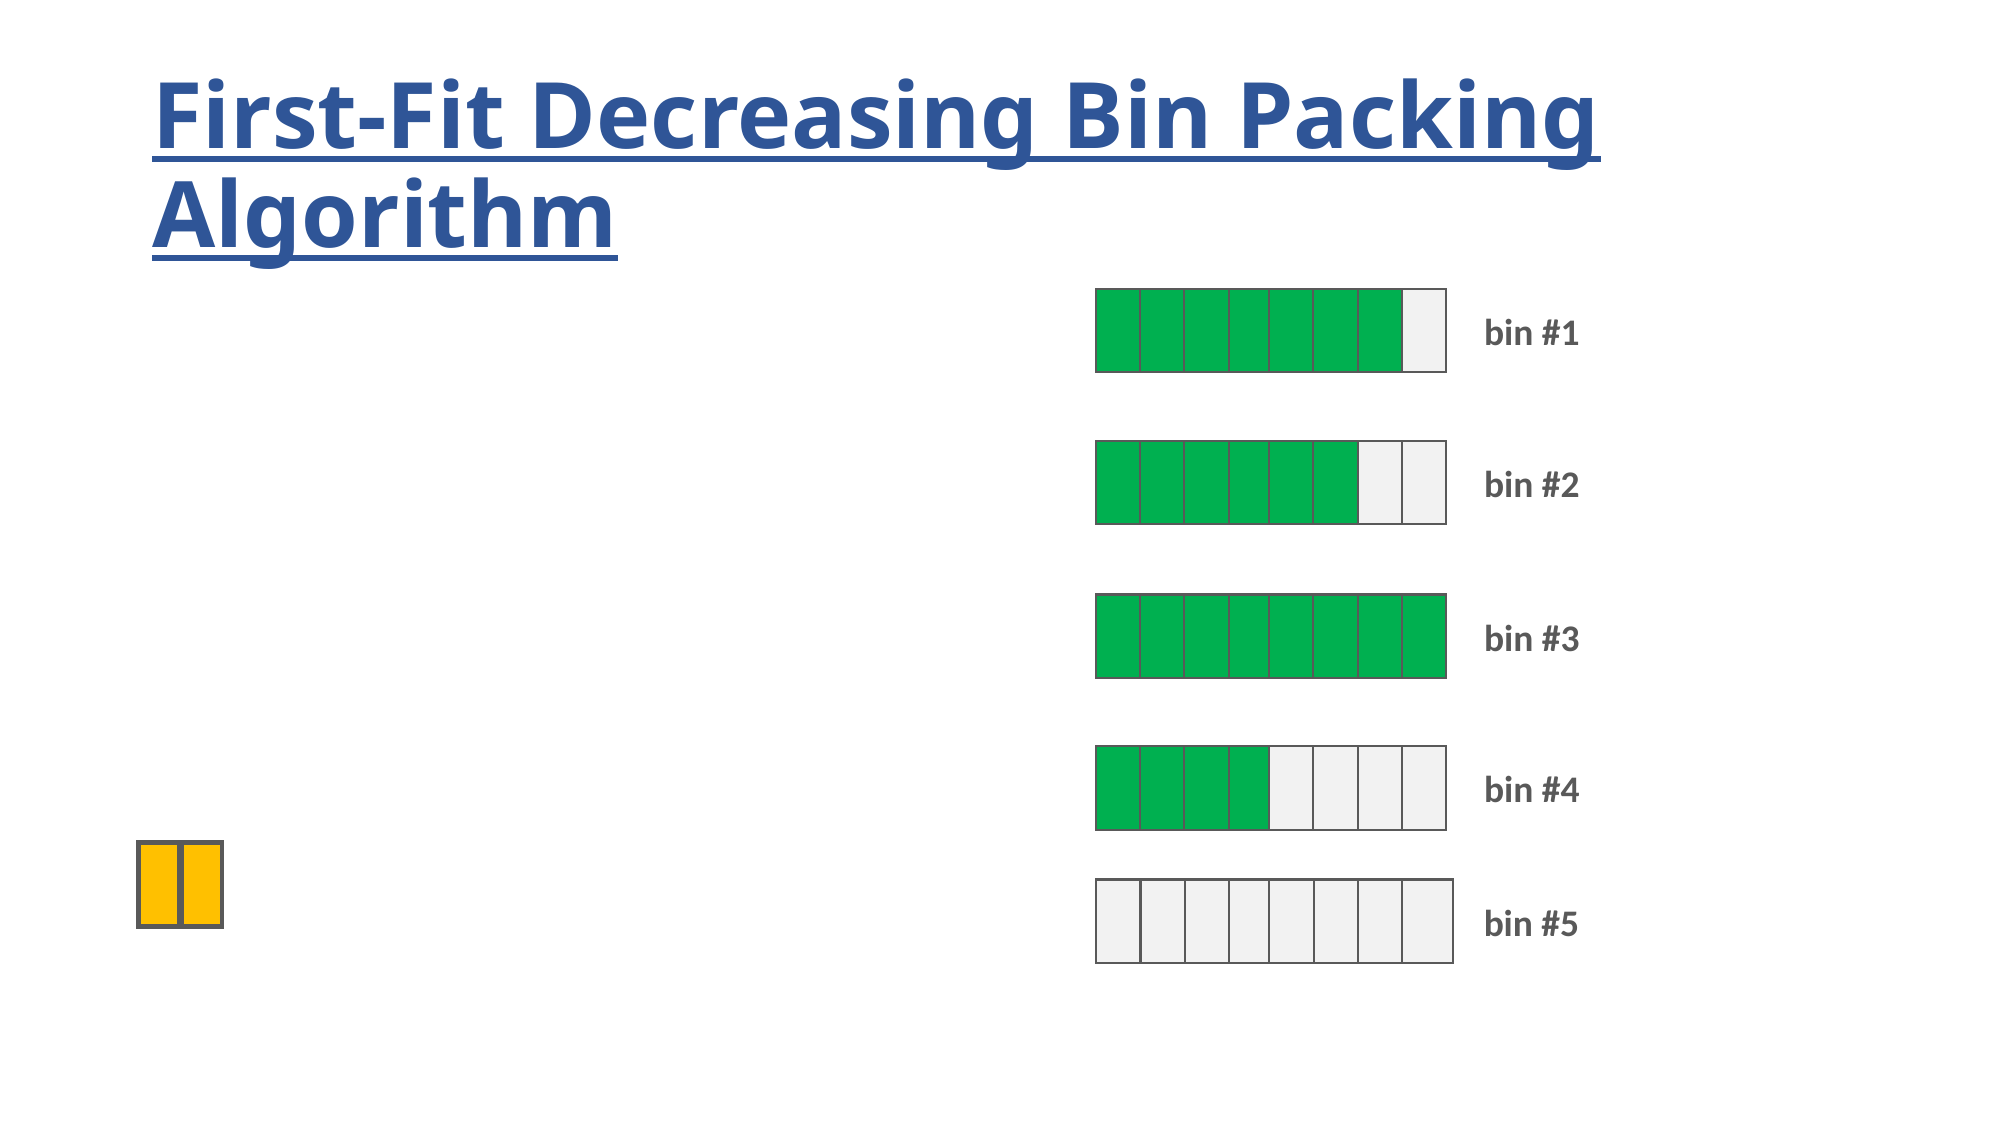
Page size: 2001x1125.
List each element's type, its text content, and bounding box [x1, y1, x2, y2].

text_box [181, 842, 223, 927]
text_box [1095, 593, 1139, 679]
text_box [1183, 440, 1228, 525]
text_box [1401, 878, 1454, 964]
text_box [1357, 878, 1401, 964]
text_box [1268, 878, 1313, 964]
text_box [1184, 878, 1228, 964]
text_box [1401, 288, 1447, 373]
text_box [138, 842, 180, 927]
text_box [1268, 593, 1312, 679]
text_box [1139, 878, 1184, 964]
text_box [1183, 593, 1228, 679]
text_box [1312, 745, 1357, 831]
text_box [1357, 440, 1401, 525]
text_box [1183, 288, 1228, 373]
text_box [1139, 440, 1183, 525]
text_box [1228, 878, 1268, 964]
text_box bin #3 [1469, 606, 1595, 666]
text_box [1268, 745, 1312, 831]
text_box [1312, 440, 1357, 525]
text_box [1095, 440, 1139, 525]
text_box [1139, 745, 1183, 831]
text_box bin #5 [1469, 891, 1613, 951]
text_box [1183, 745, 1228, 831]
text_box [1312, 593, 1357, 679]
text_box [1401, 593, 1447, 679]
text_box [1313, 878, 1357, 964]
text_box [1228, 440, 1268, 525]
text_box [1401, 440, 1447, 525]
text_box [1228, 745, 1268, 831]
text_box bin #4 [1469, 758, 1595, 818]
text_box [1401, 745, 1447, 831]
text_box [1357, 745, 1401, 831]
title First-Fit Decreasing Bin Packing Algorithm [137, 59, 1863, 278]
text_box [1268, 440, 1312, 525]
text_box [1095, 745, 1139, 831]
text_box bin #2 [1469, 452, 1595, 513]
text_box bin #1 [1469, 300, 1595, 361]
text_box [1228, 593, 1268, 679]
text_box [1095, 288, 1139, 373]
text_box [1312, 288, 1357, 373]
text_box [1357, 288, 1401, 373]
text_box [1139, 288, 1183, 373]
text_box [1268, 288, 1312, 373]
text_box [1228, 288, 1268, 373]
text_box [1357, 593, 1401, 679]
text_box [1139, 593, 1183, 679]
text_box [1095, 878, 1139, 964]
